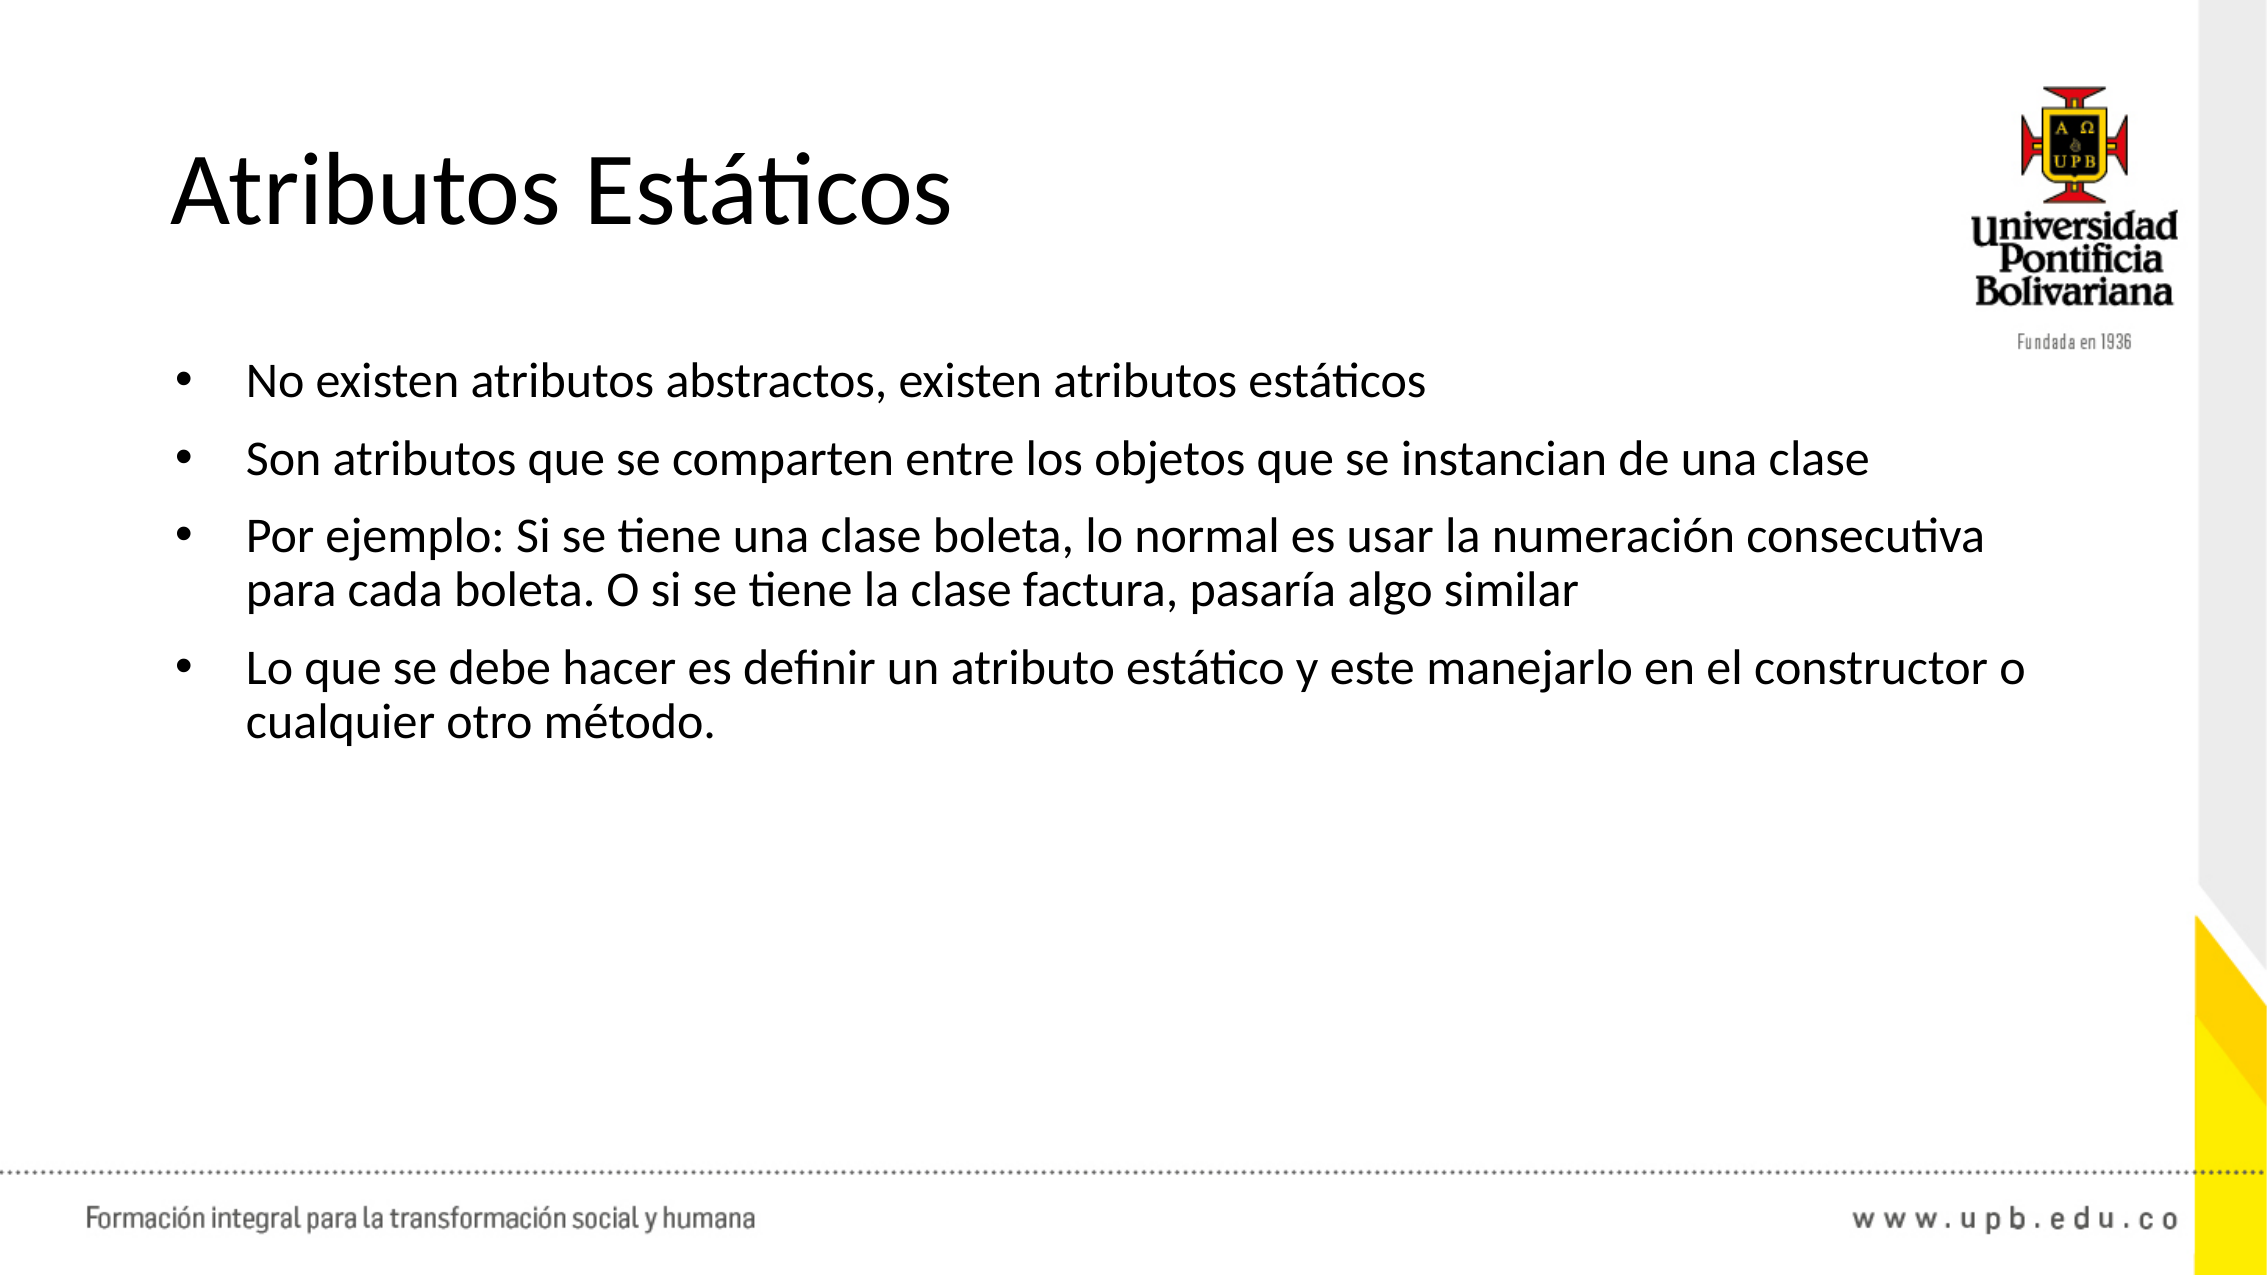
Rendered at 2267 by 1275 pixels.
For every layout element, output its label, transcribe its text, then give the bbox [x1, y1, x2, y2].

title Atributos Estáticos [155, 67, 2111, 315]
list No existen atributos abstractos, existen atributos estáticos Son atributos que se comparten entre los objetos que se instancian de una clase Por ejemplo: Si se tiene una clase boleta, lo normal es usar la numeración consecutiva para cada boleta. O si se tiene la clase factura, pasaría algo similar Lo que se debe hacer es definir un atributo estático y este manejarlo en el constructor o cualquier otro método. [155, 339, 2074, 834]
picture [0, 0, 2267, 1275]
